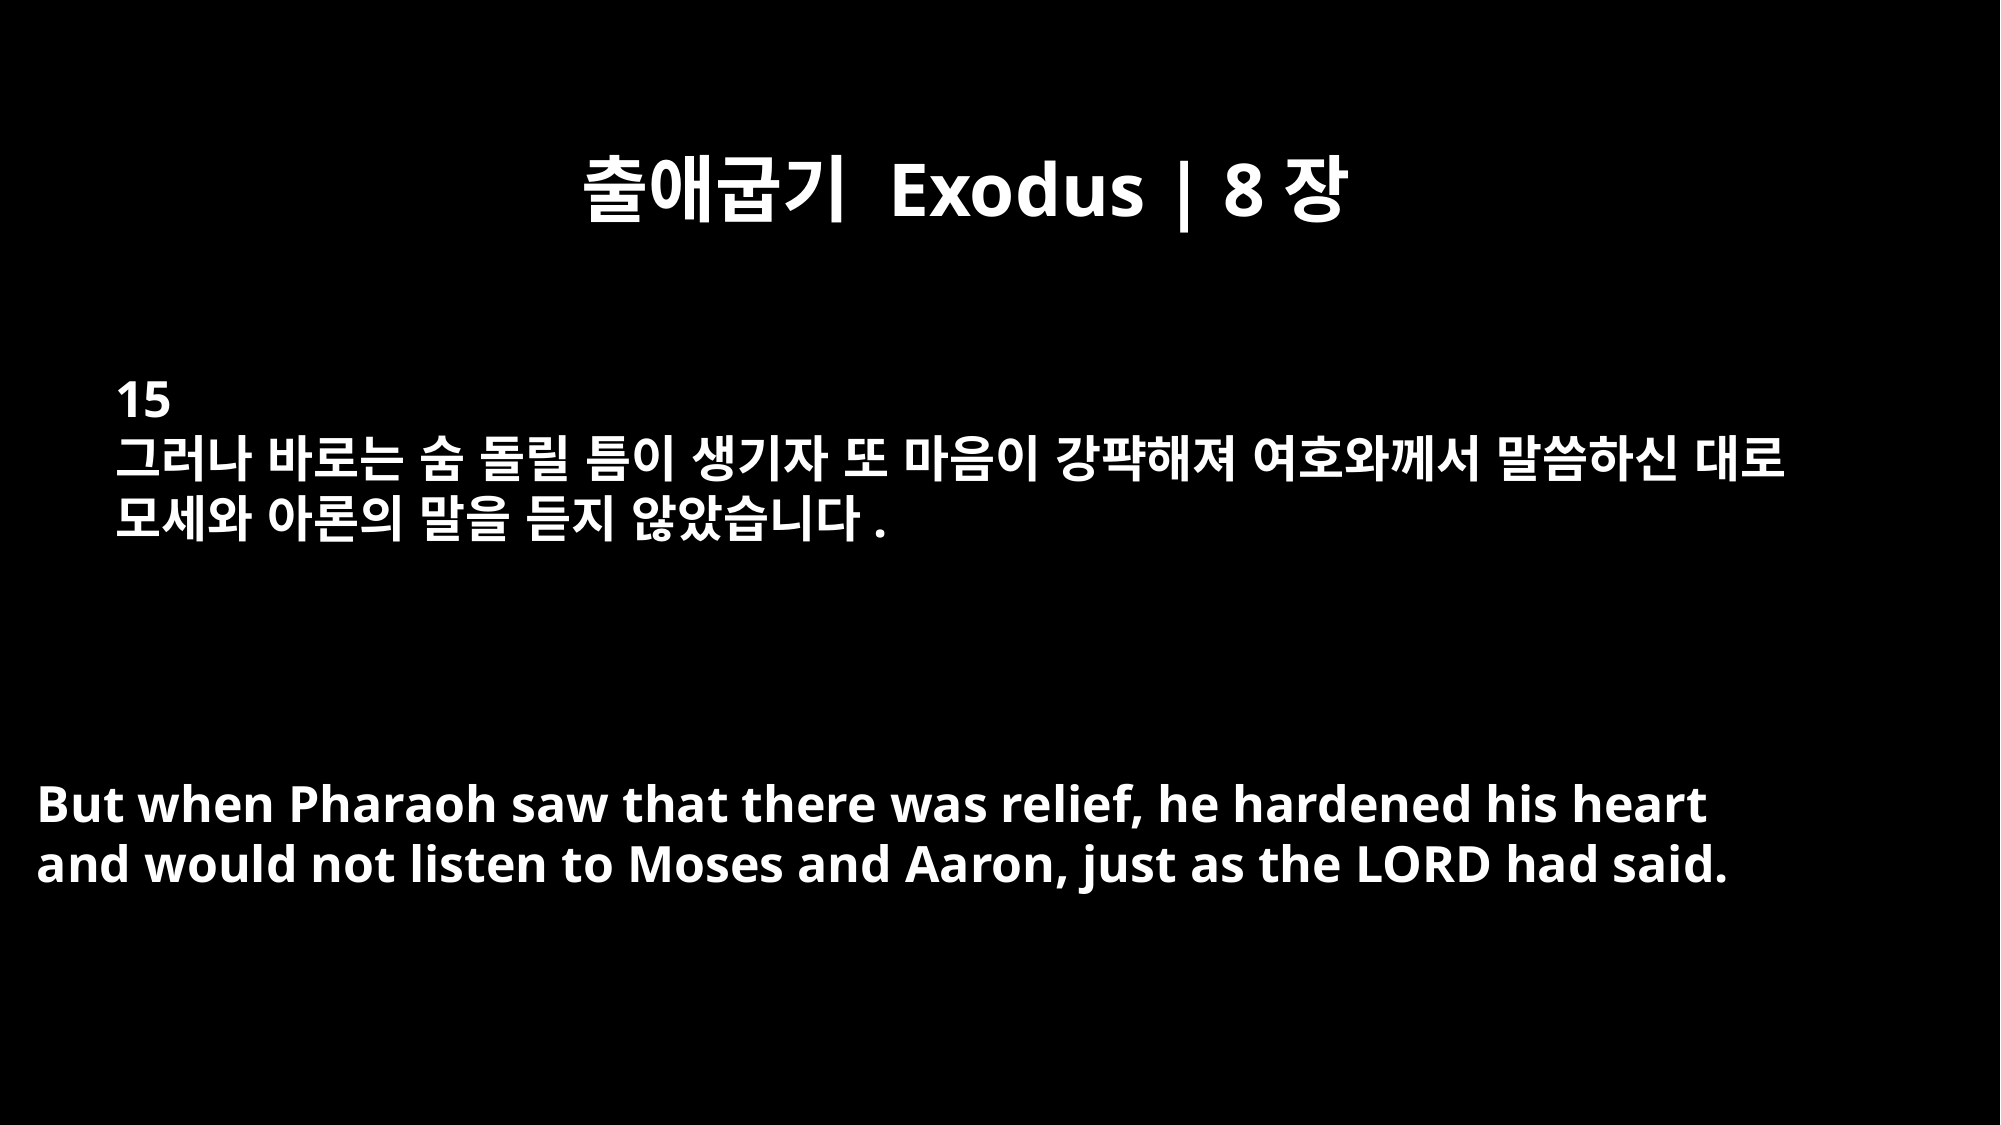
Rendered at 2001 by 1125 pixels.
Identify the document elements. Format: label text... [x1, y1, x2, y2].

text_box 출애굽기 Exodus | 8장 [566, 136, 1366, 239]
text_box But when Pharaoh saw that there was relief, he hardened his heart and would not listen to Moses and Aaron, just as the LORD had said. [22, 764, 1745, 900]
text_box 15 그러나 바로는 숨 돌릴 틈이 생기자 또 마음이 강퍅해져 여호와께서 말씀하신 대로 모세와 아론의 말을 듣지 않았습니다. [100, 359, 1817, 555]
